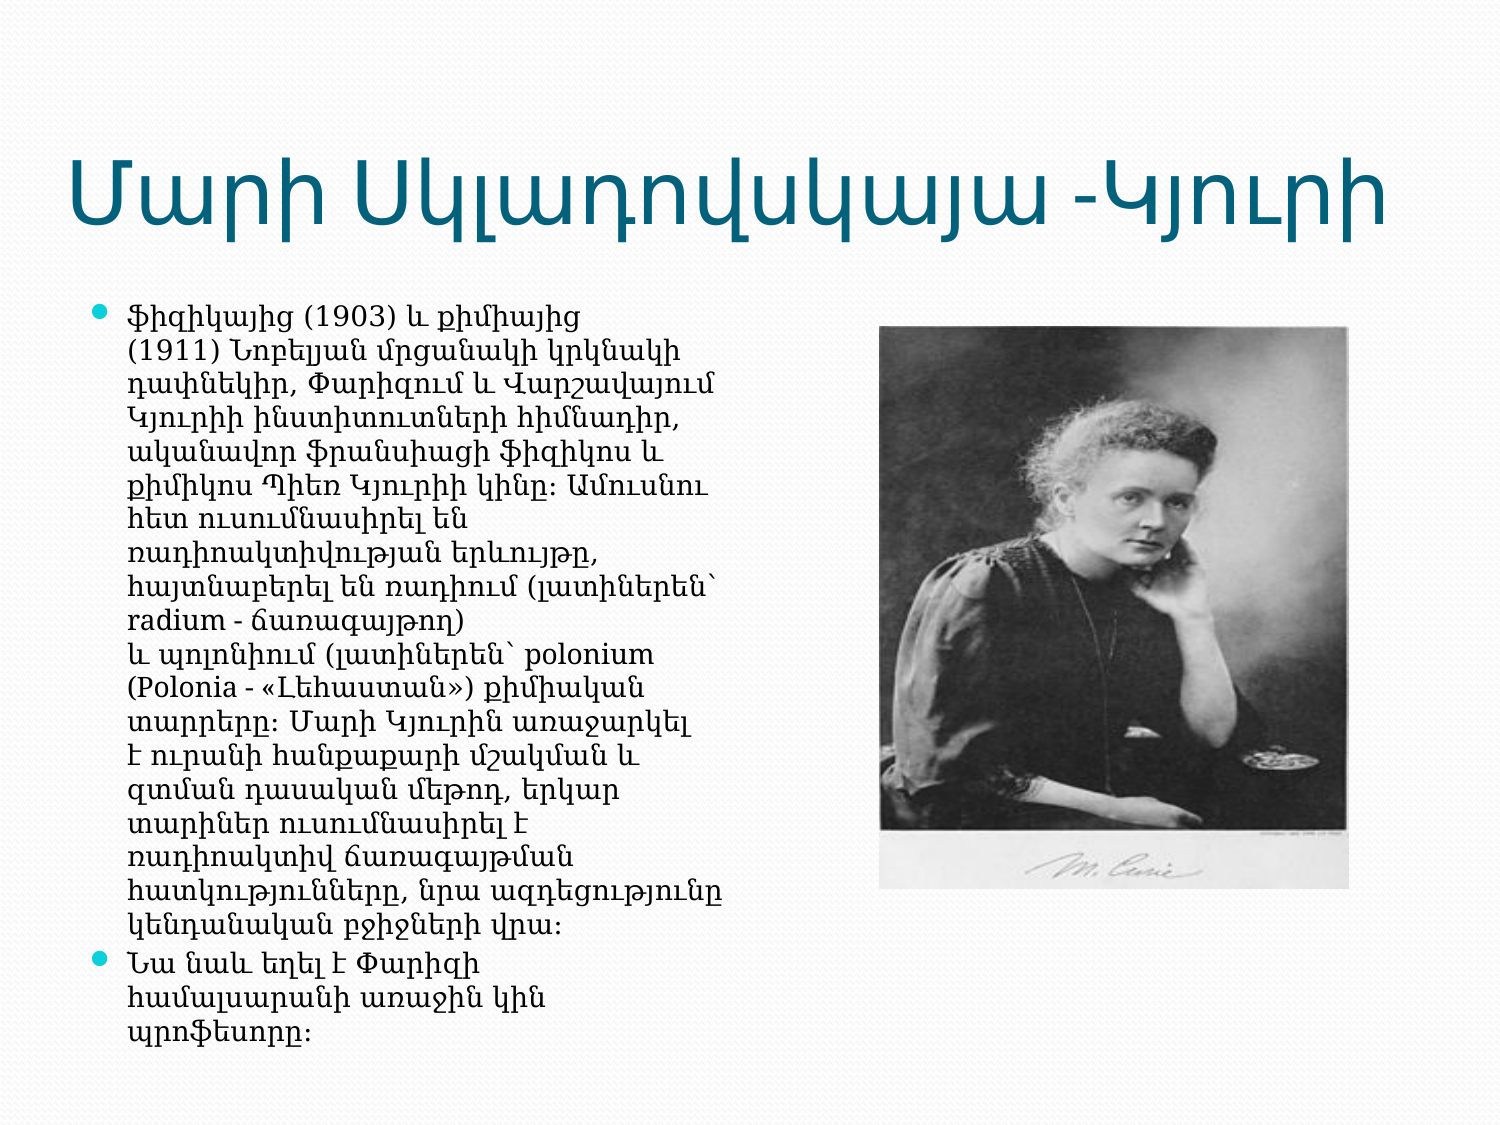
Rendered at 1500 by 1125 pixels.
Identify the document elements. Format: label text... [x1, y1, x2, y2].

list ֆիզիկայից (1903) և քիմիայից (1911) Նոբելյան մրցանակի կրկնակի դափնեկիր, Փարիզում և Վարշավայում Կյուրիի ինստիտուտների հիմնադիր, ականավոր ֆրանսիացի ֆիզիկոս և քիմիկոս Պիեռ Կյուրիի կինը։ Ամուսնու հետ ուսումնասիրել են ռադիոակտիվության երևույթը, հայտնաբերել են ռադիում (լատիներեն՝ radium - ճառագայթող) և պոլոնիում (լատիներեն՝ polonium (Polonia - «Լեհաստան») քիմիական տարրերը։ Մարի Կյուրին առաջարկել է ուրանի հանքաքարի մշակման և զտման դասական մեթոդ, երկար տարիներ ուսումնասիրել է ռադիոակտիվ ճառագայթման հատկությունները, նրա ազդեցությունը կենդանական բջիջների վրա։ Նա նաև եղել է Փարիզի համալսարանի առաջին կին պրոֆեսորը։ [75, 290, 750, 1094]
title Մարի Սկլադովսկայա -Կյուրի [64, 54, 1415, 243]
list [879, 326, 1349, 889]
